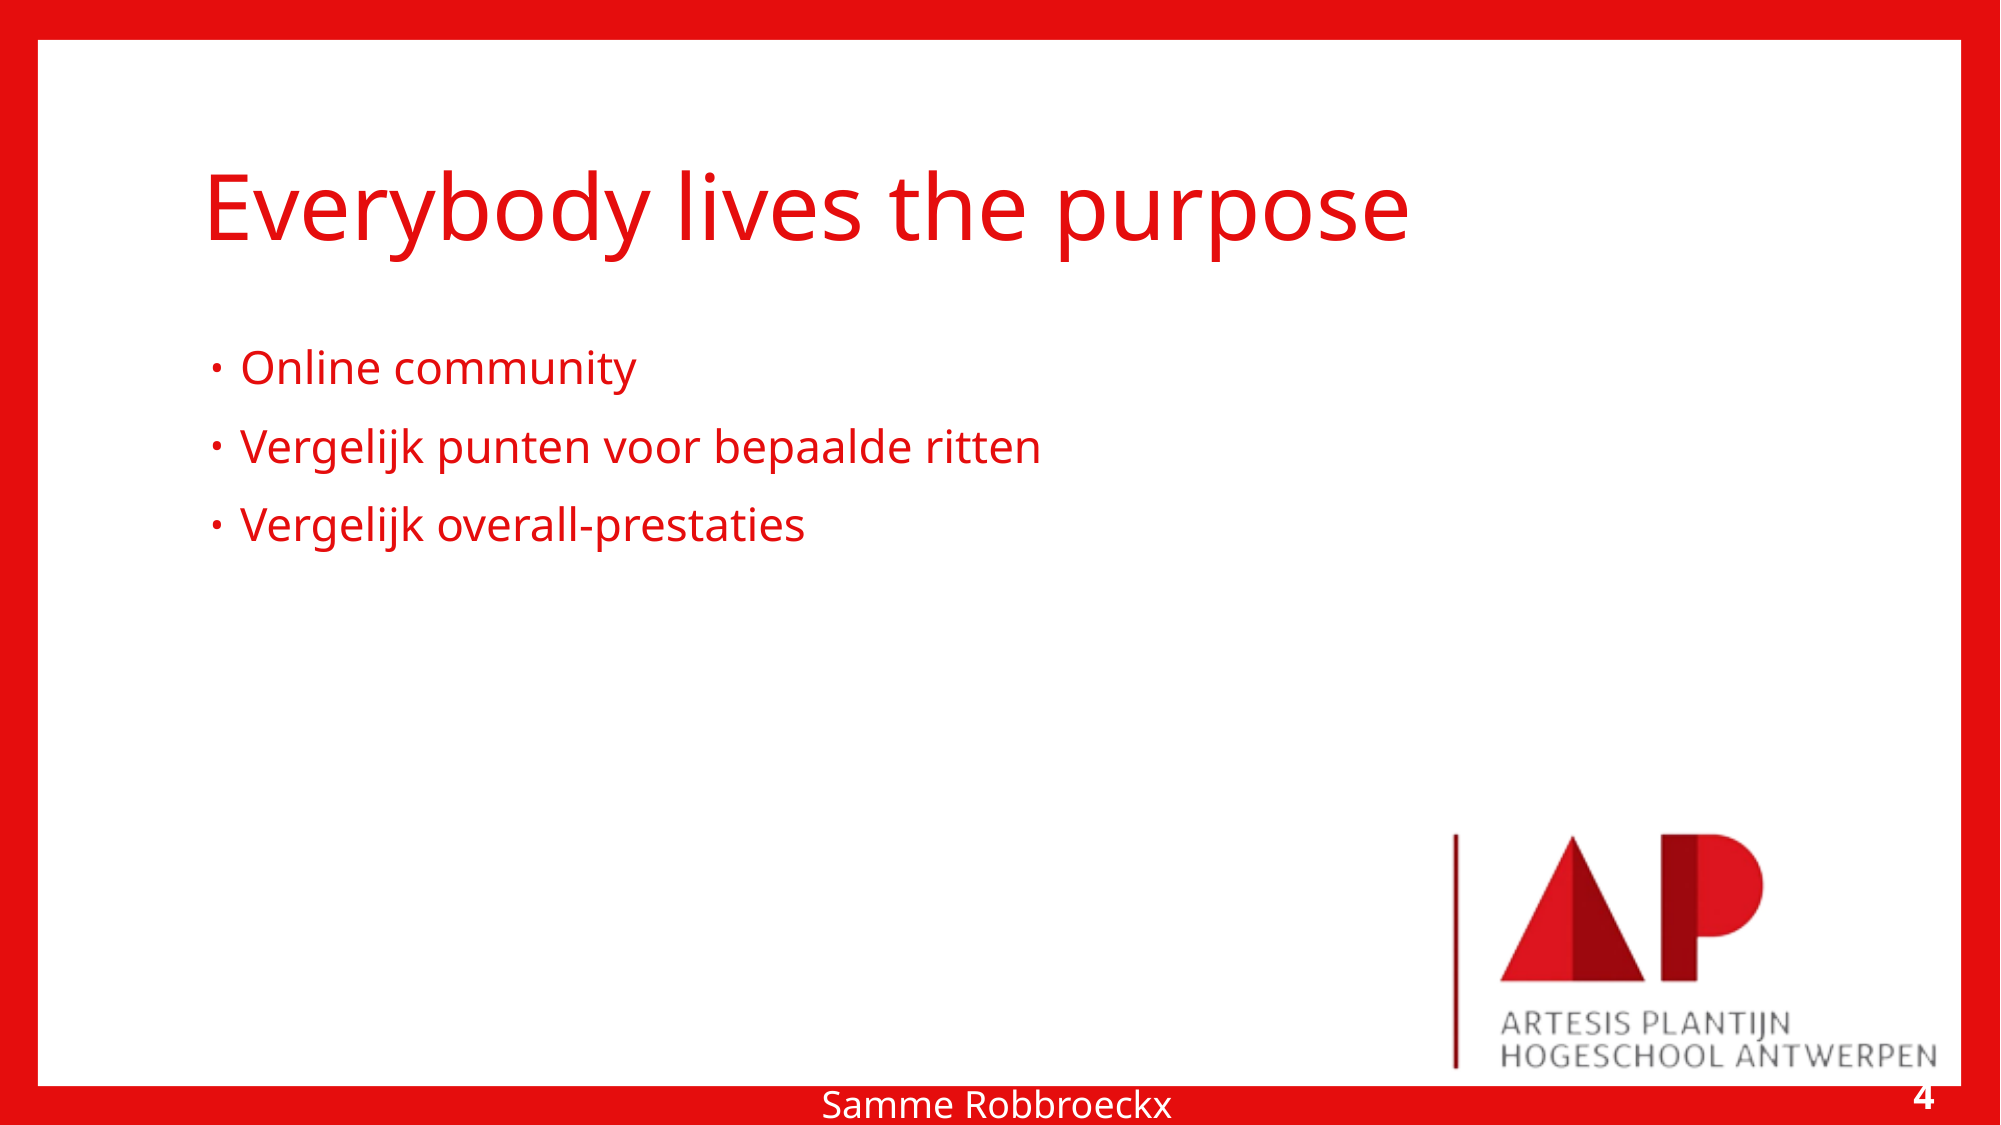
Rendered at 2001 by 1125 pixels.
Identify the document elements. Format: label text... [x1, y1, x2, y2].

title Everybody lives the purpose [187, 99, 1808, 323]
text_box Samme Robbroeckx [806, 1073, 1188, 1125]
list Online community Vergelijk punten voor bepaalde ritten Vergelijk overall-prestaties [187, 337, 1808, 1000]
picture [1442, 816, 1950, 1084]
slide_number 3 [1670, 1092, 1950, 1125]
